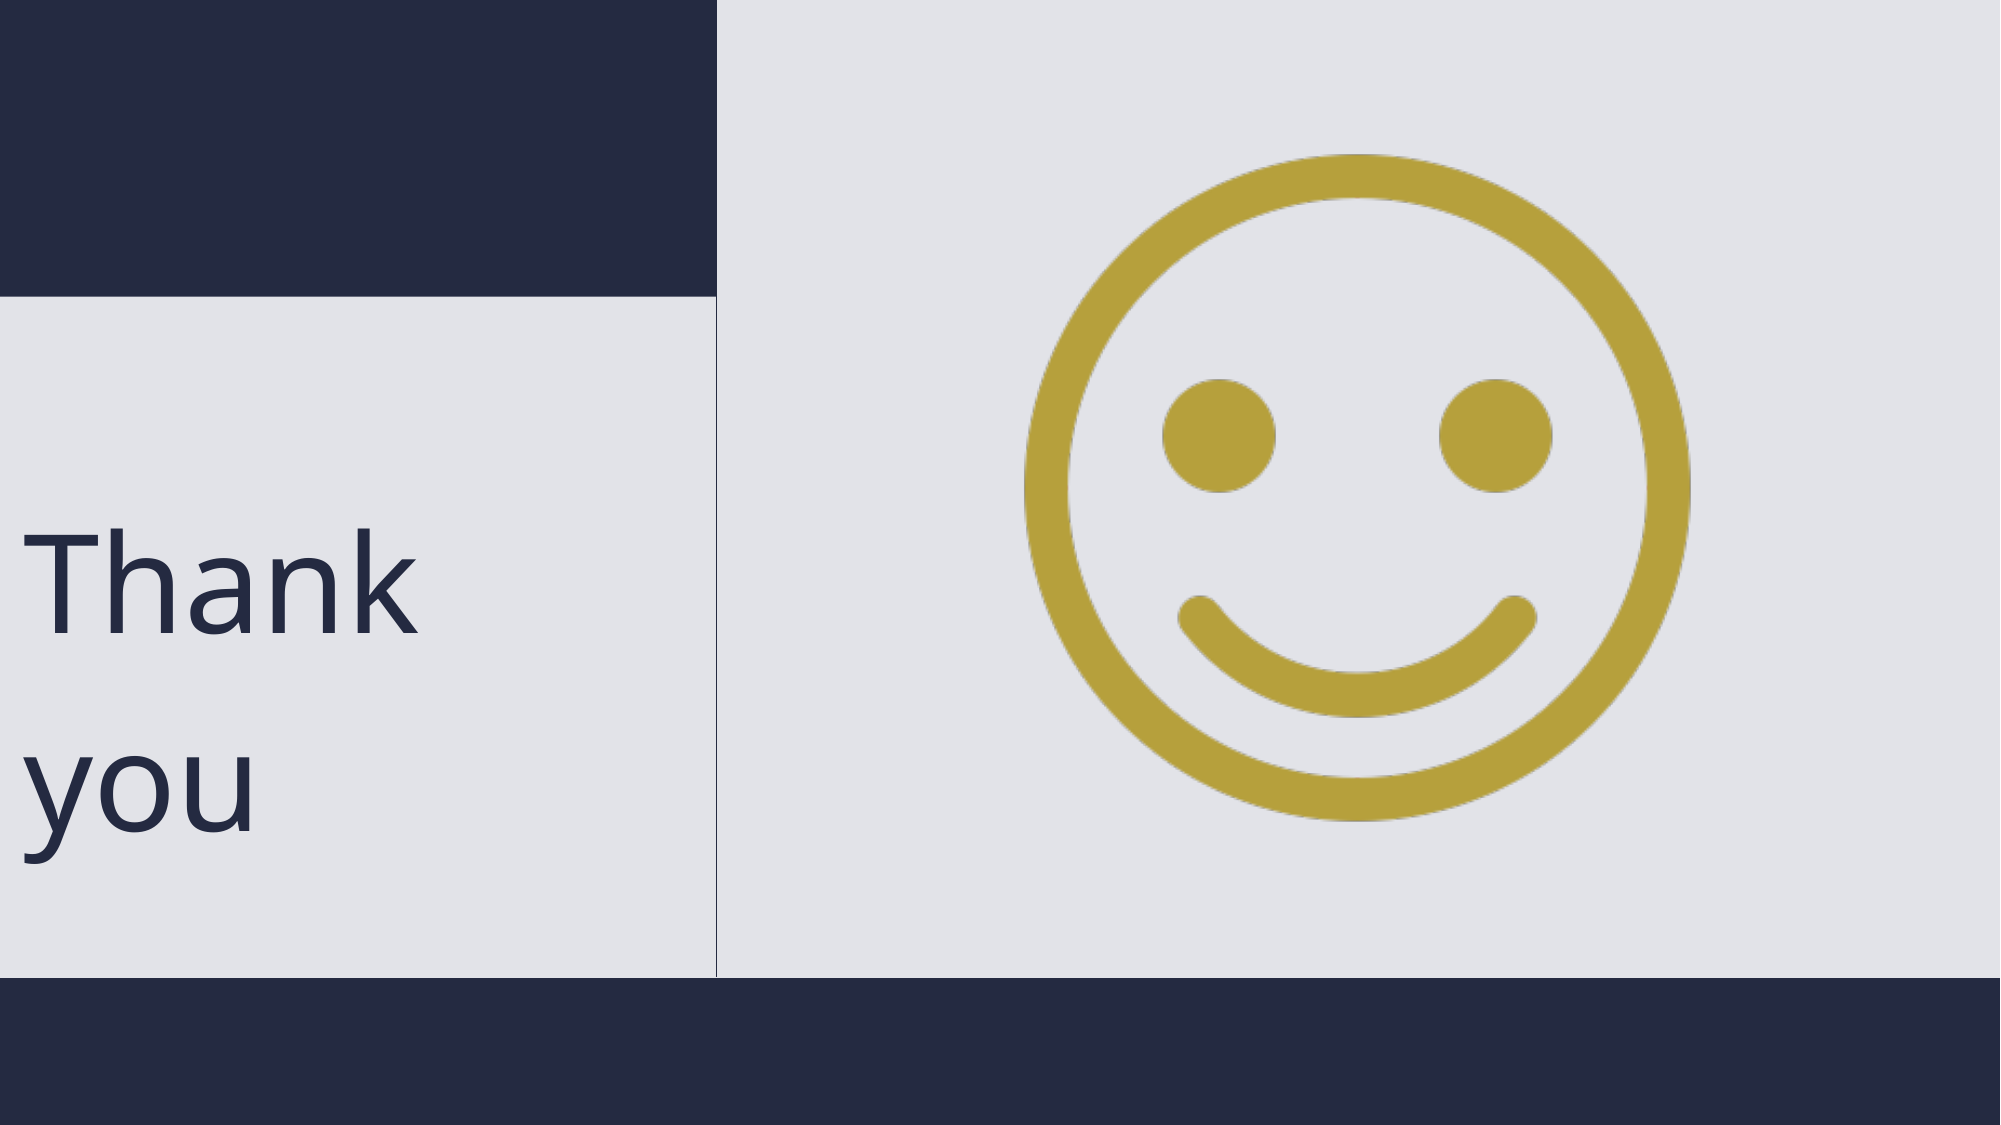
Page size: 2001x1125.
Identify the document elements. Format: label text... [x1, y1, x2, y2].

picture [943, 73, 1773, 904]
text_box [0, 978, 2000, 1125]
list Thank you [23, 462, 692, 976]
text_box [717, 0, 2000, 976]
text_box [0, 298, 716, 976]
text_box [0, 0, 716, 298]
